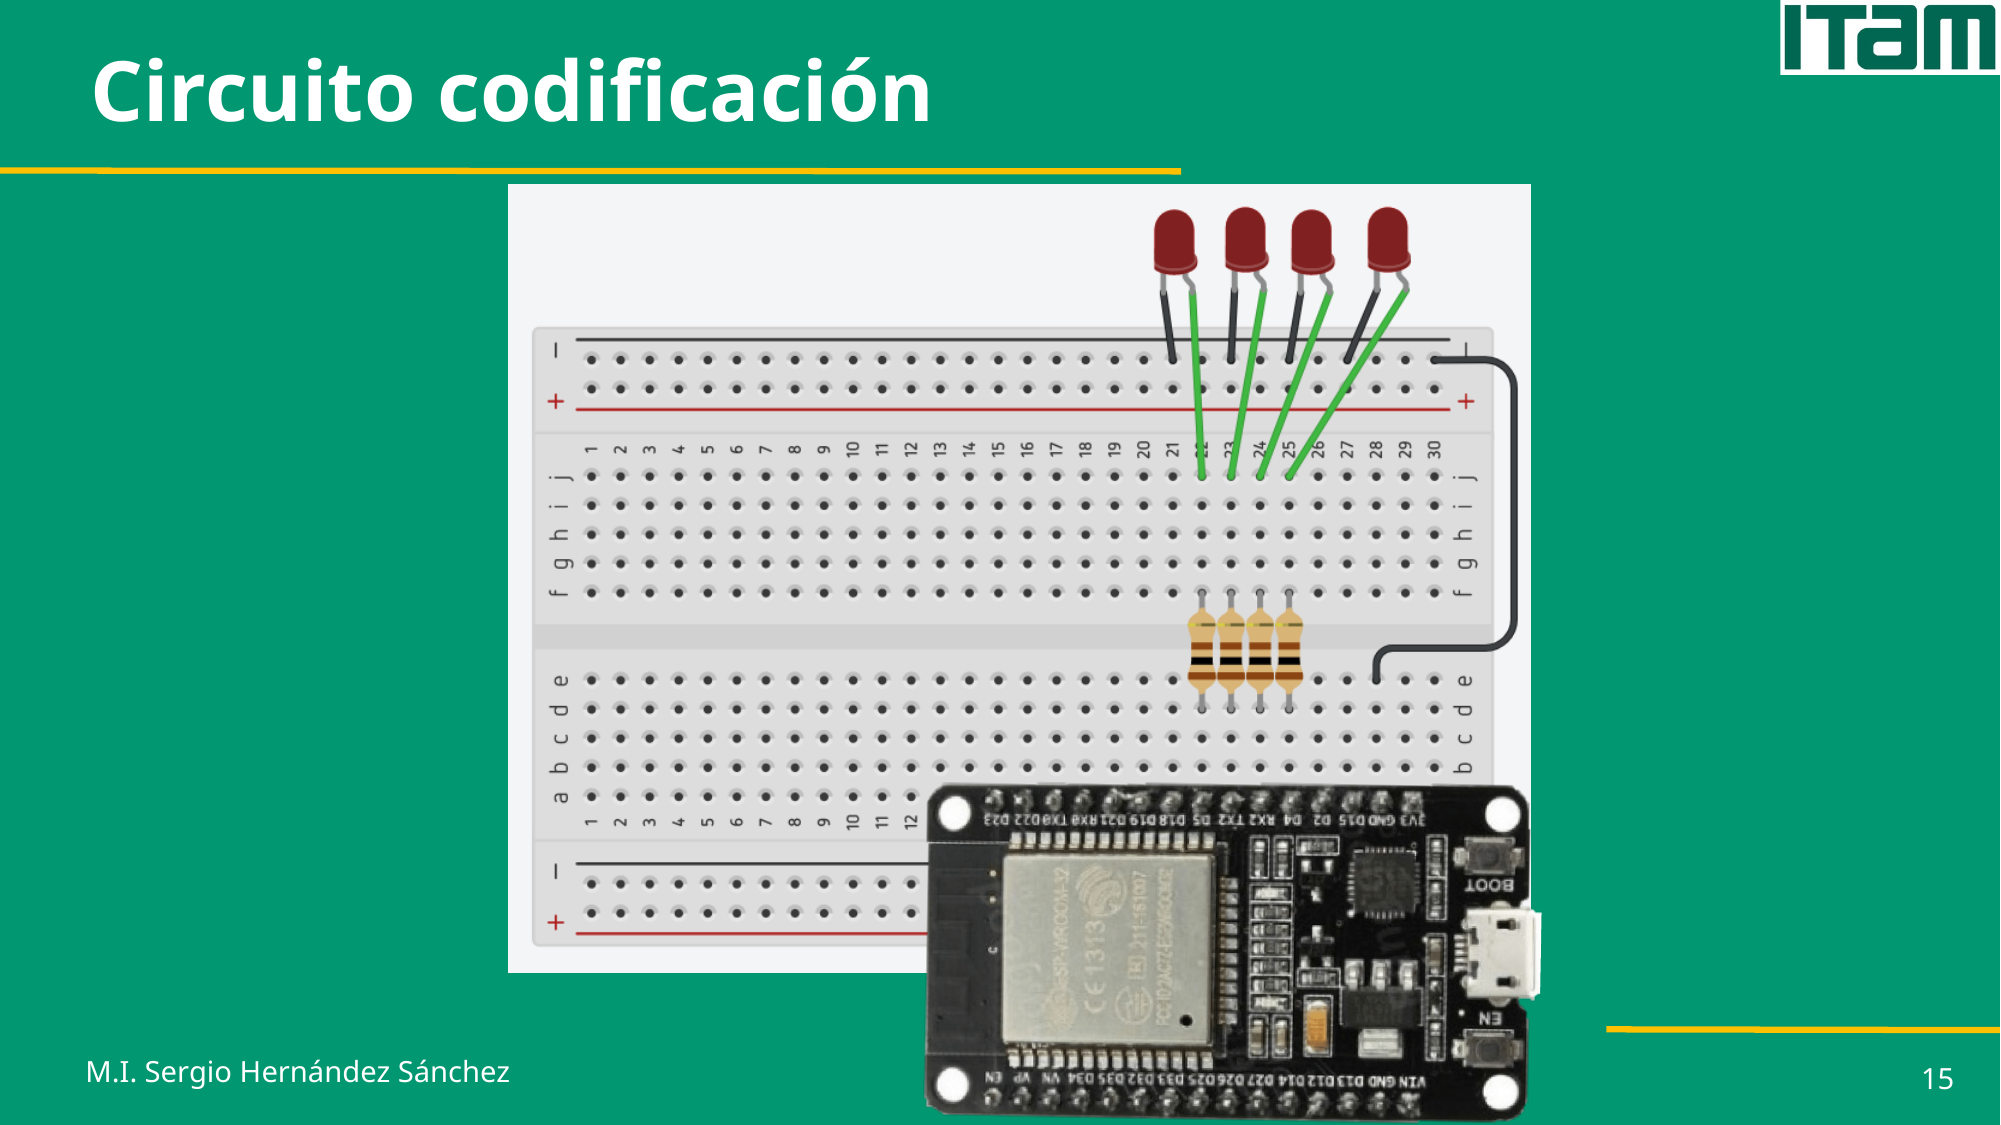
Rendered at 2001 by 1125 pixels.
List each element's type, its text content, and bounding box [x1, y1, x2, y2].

text_box M.I. Sergio Hernández Sánchez [65, 1033, 804, 1123]
picture [508, 184, 1544, 1125]
text_box 15 [1890, 1040, 1985, 1115]
text_box Circuito codificación [70, 18, 2000, 145]
picture [1780, 0, 2000, 75]
text_box [0, 0, 2000, 1125]
